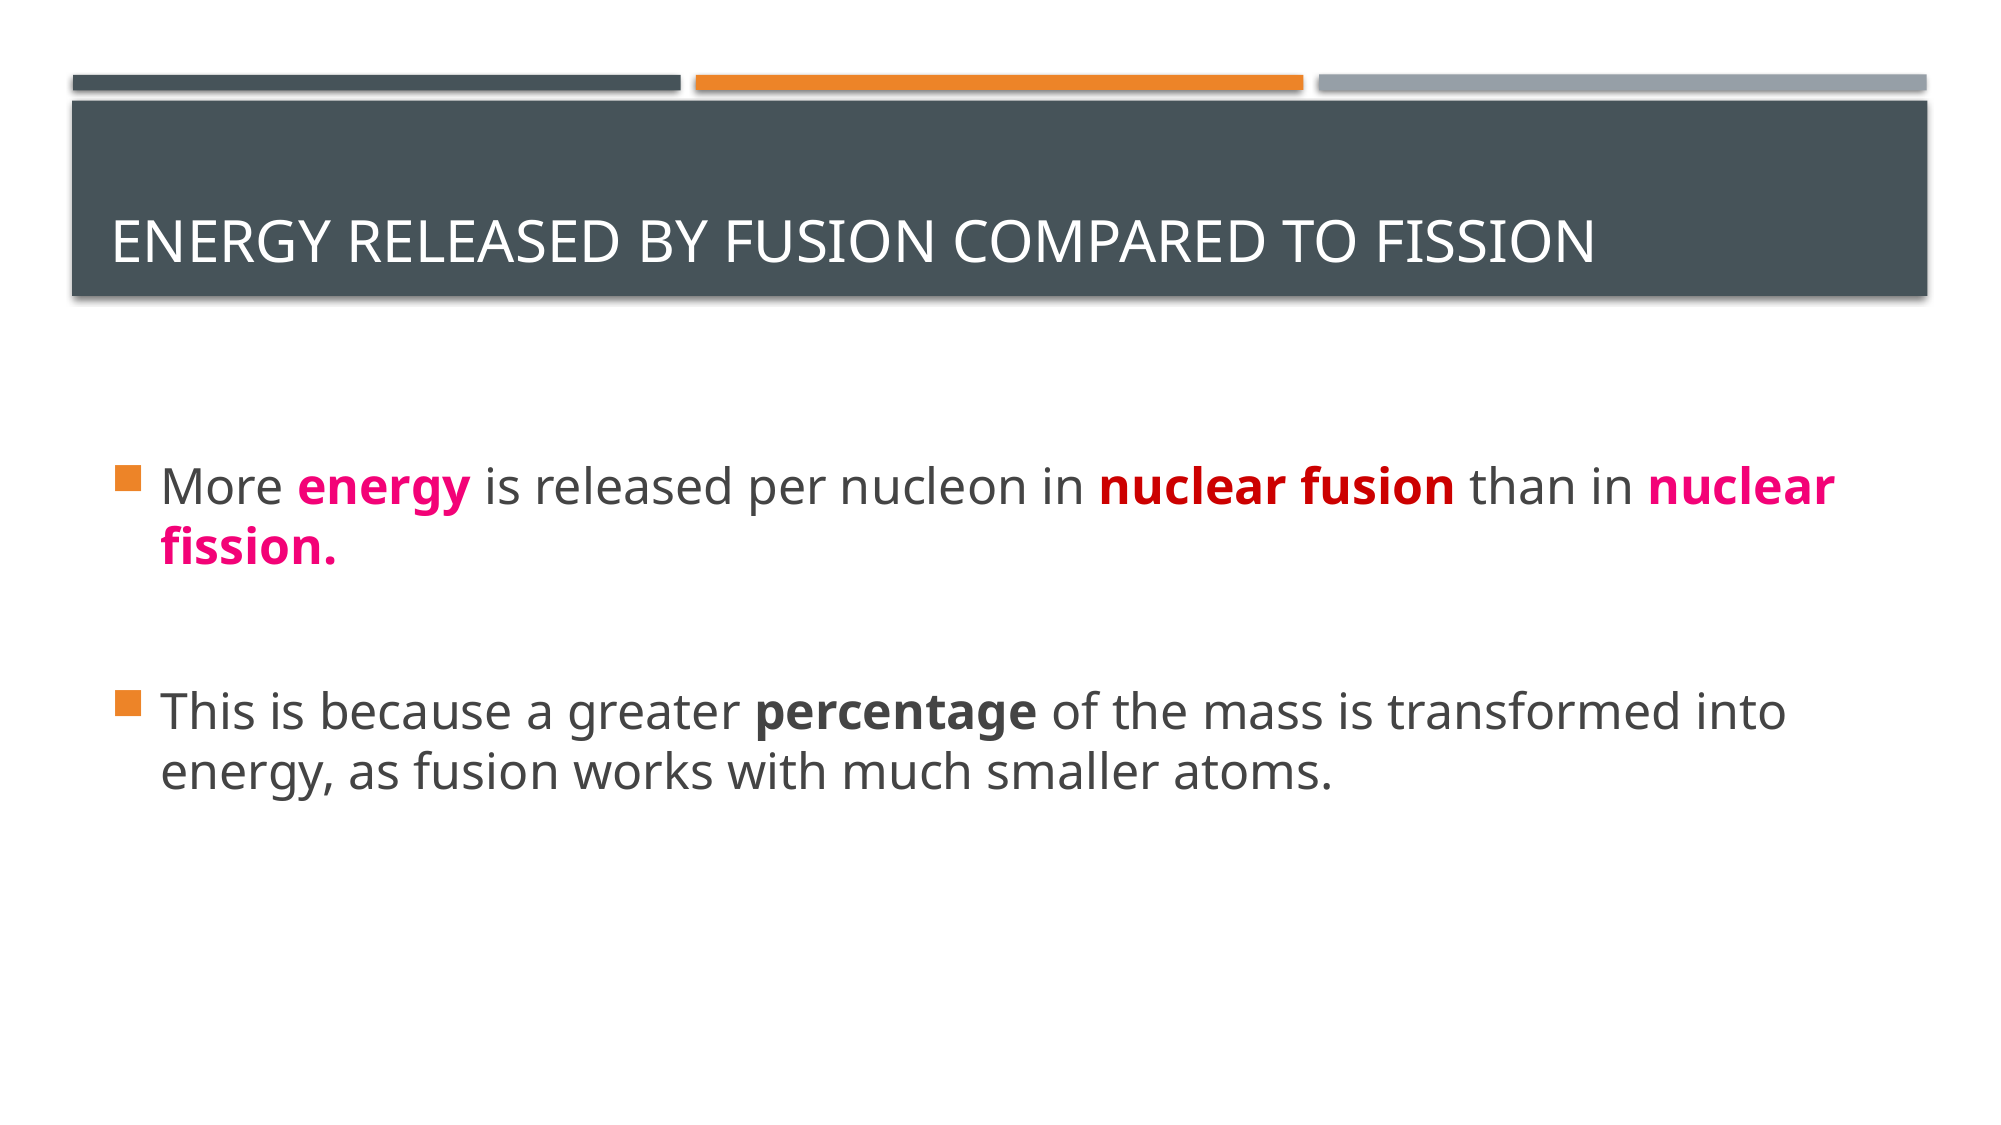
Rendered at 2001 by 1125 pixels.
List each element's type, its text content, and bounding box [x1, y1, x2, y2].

title Energy released by fusion compared to fission [95, 115, 1905, 282]
list More energy is released per nucleon in nuclear fusion than in nuclear fission. This is because a greater percentage of the mass is transformed into energy, as fusion works with much smaller atoms. [95, 357, 1905, 962]
